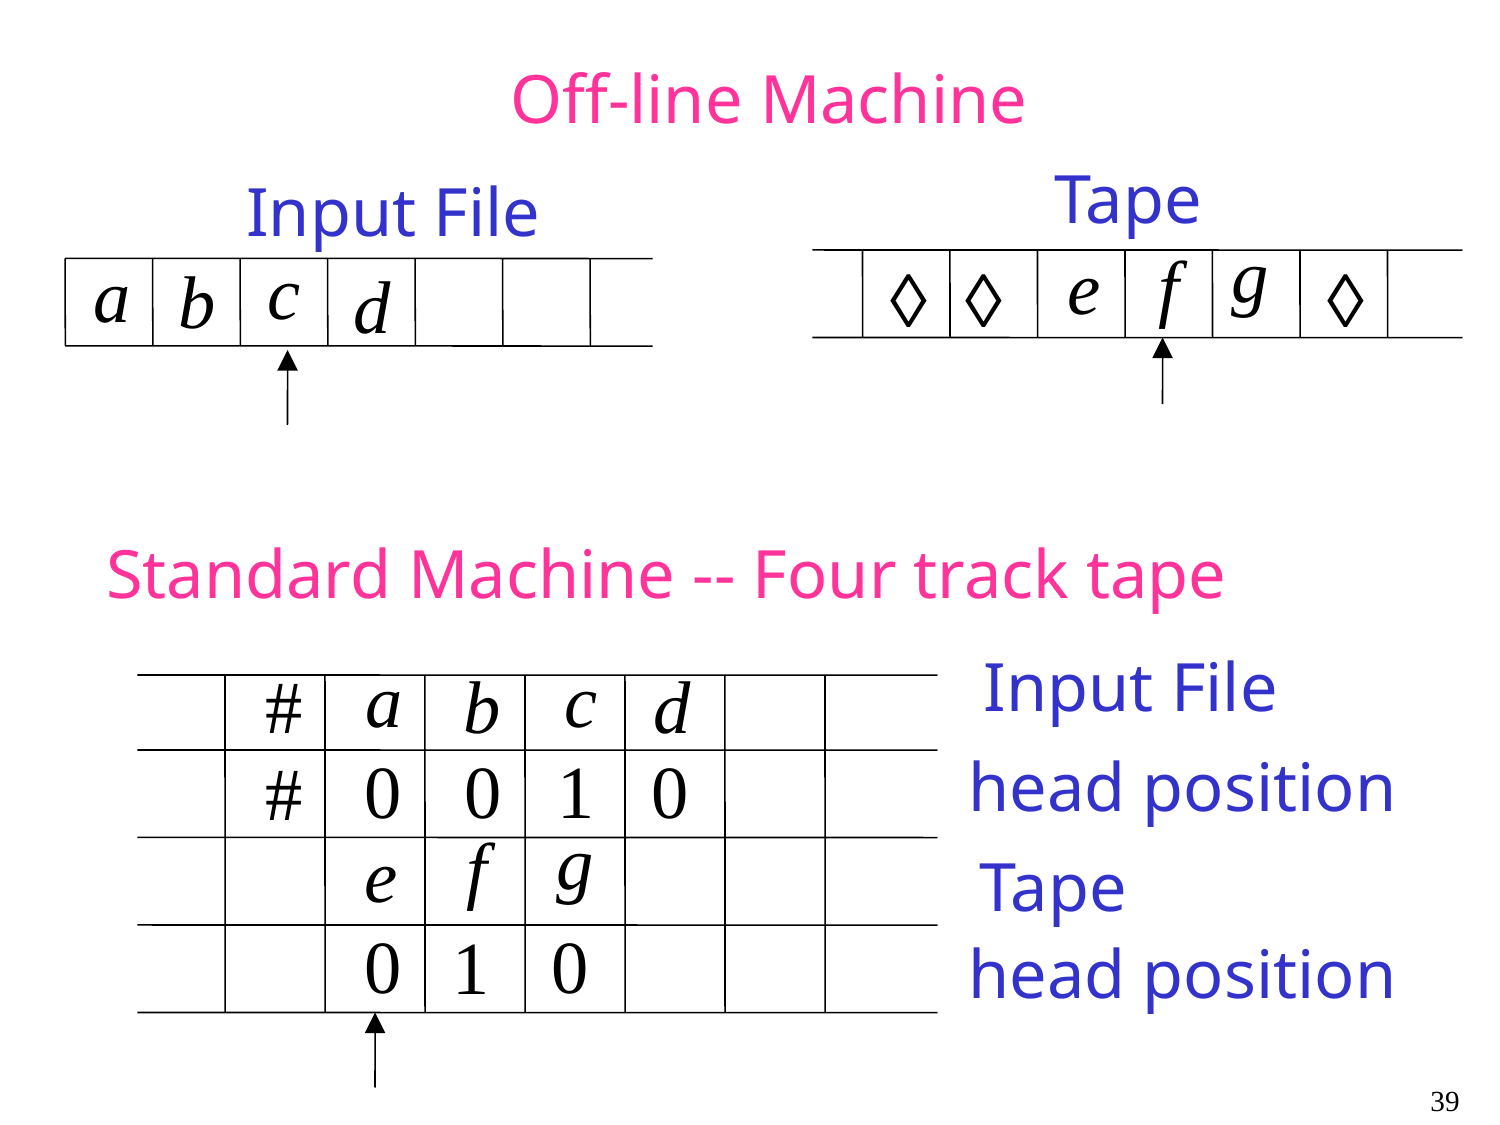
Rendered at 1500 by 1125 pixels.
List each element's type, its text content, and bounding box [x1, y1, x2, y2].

text_box Standard Machine -- Four track tape [91, 524, 1260, 620]
text_box Tape [1039, 149, 1218, 245]
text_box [887, 270, 930, 332]
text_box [1324, 270, 1367, 332]
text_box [349, 274, 400, 340]
text_box Off-line Machine [495, 49, 1043, 145]
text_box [562, 762, 590, 824]
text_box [1224, 262, 1277, 324]
text_box head position [953, 737, 1412, 833]
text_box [549, 849, 602, 911]
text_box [1065, 274, 1104, 321]
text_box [462, 762, 505, 826]
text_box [362, 862, 401, 909]
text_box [649, 674, 700, 740]
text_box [362, 937, 405, 1001]
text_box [362, 687, 407, 734]
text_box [89, 283, 134, 330]
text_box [265, 279, 306, 326]
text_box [262, 762, 305, 826]
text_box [562, 687, 602, 734]
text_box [449, 837, 509, 917]
text_box Input File [231, 162, 556, 258]
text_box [1141, 254, 1200, 335]
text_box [462, 674, 505, 740]
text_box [177, 270, 220, 336]
text_box [277, 349, 298, 425]
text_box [262, 674, 305, 738]
slide_number 39 [1162, 1074, 1475, 1125]
text_box [364, 1012, 386, 1088]
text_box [549, 937, 592, 1001]
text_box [456, 938, 485, 1000]
text_box Tape [964, 837, 1143, 924]
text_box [649, 762, 692, 826]
text_box [1152, 343, 1173, 405]
text_box Input File [968, 637, 1294, 733]
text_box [962, 270, 1005, 332]
text_box head position [953, 924, 1412, 1020]
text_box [362, 762, 405, 826]
